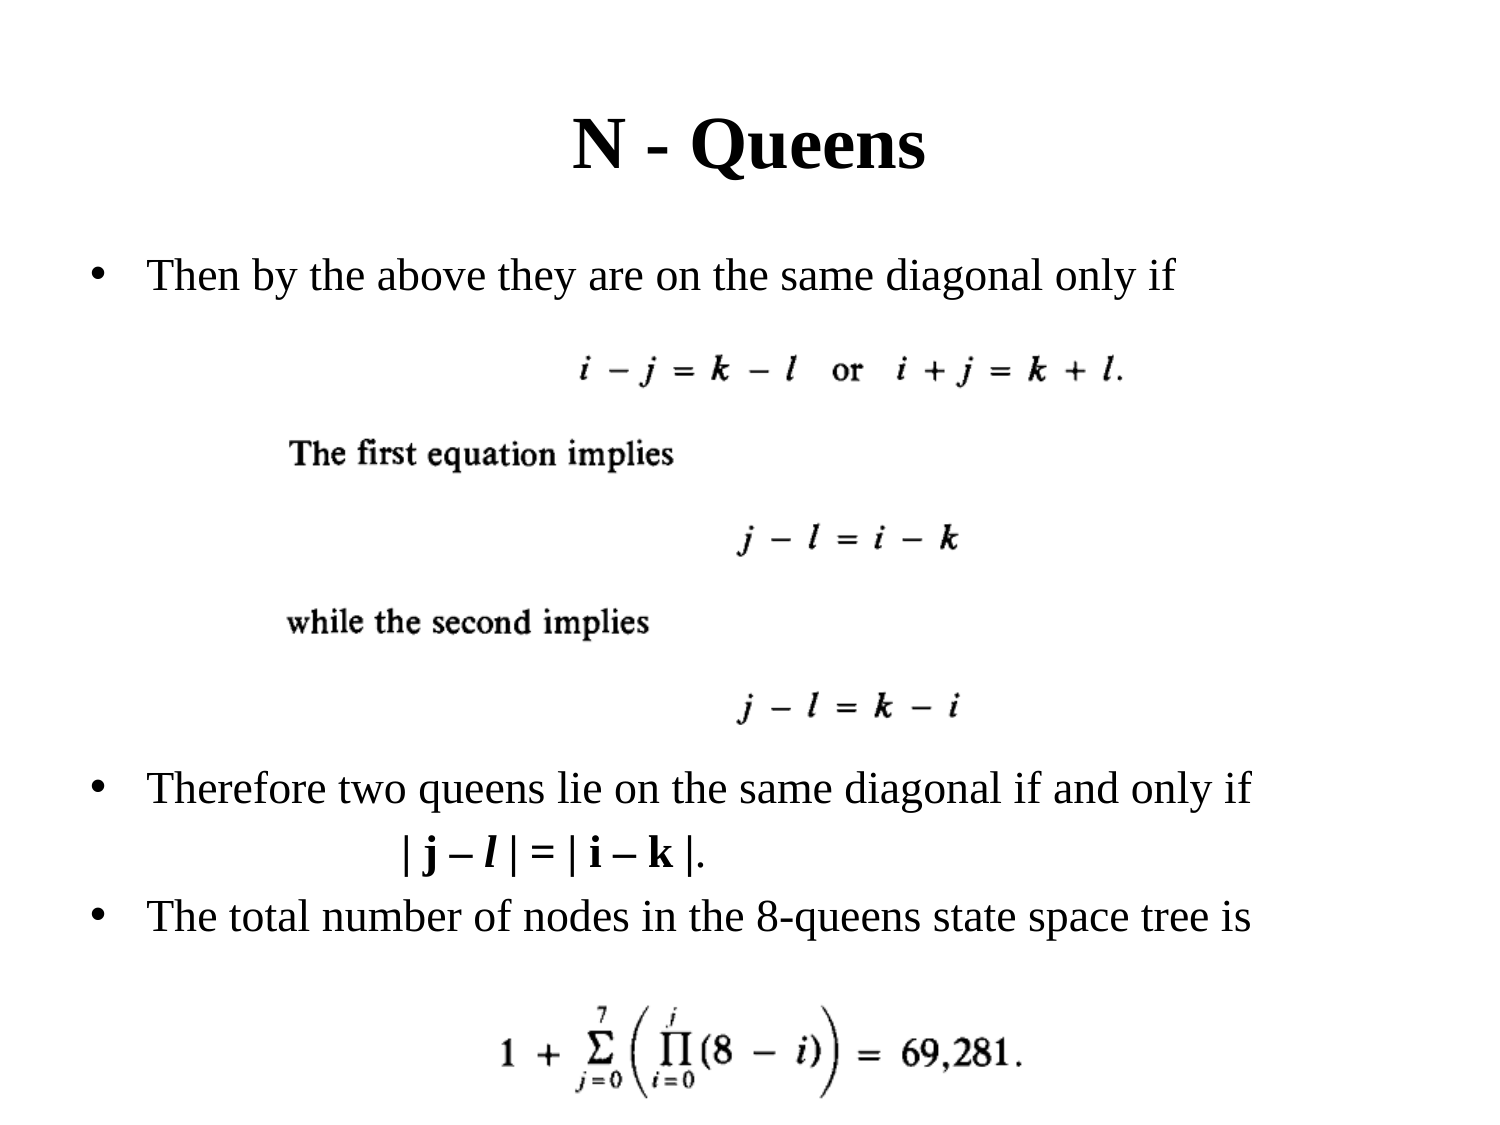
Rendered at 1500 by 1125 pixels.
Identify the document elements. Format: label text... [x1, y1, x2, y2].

picture [273, 324, 1126, 746]
list Then by the above they are on the same diagonal only if Therefore two queens lie on the same diagonal if and only if | j – l | = | i – k |. The total number of nodes in the 8-queens state space tree is [75, 237, 1425, 1125]
picture [455, 973, 1045, 1125]
title N - Queens [75, 45, 1425, 233]
